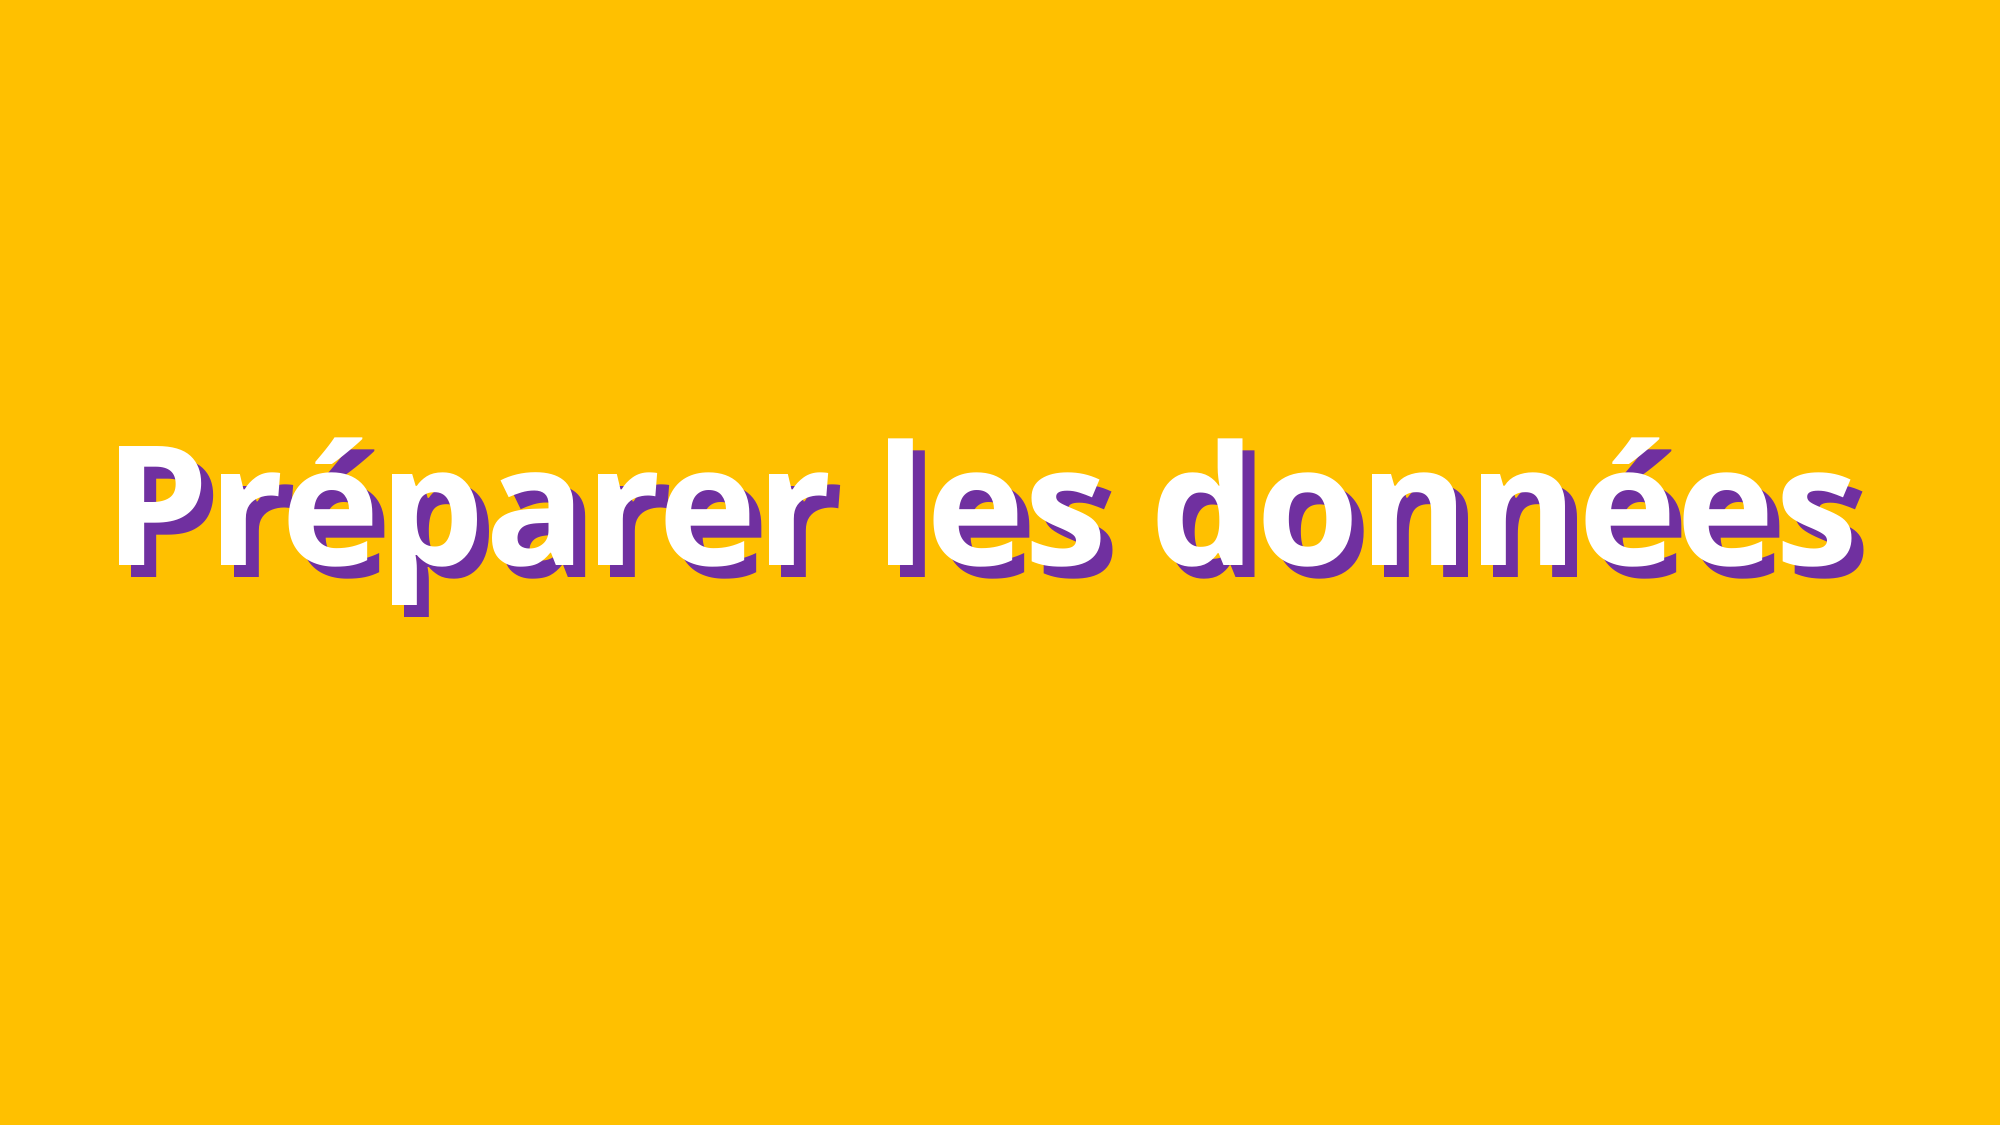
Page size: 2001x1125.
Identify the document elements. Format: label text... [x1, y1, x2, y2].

text_box Préparer les données [101, 403, 1886, 619]
text_box Préparer les données [89, 391, 1874, 606]
